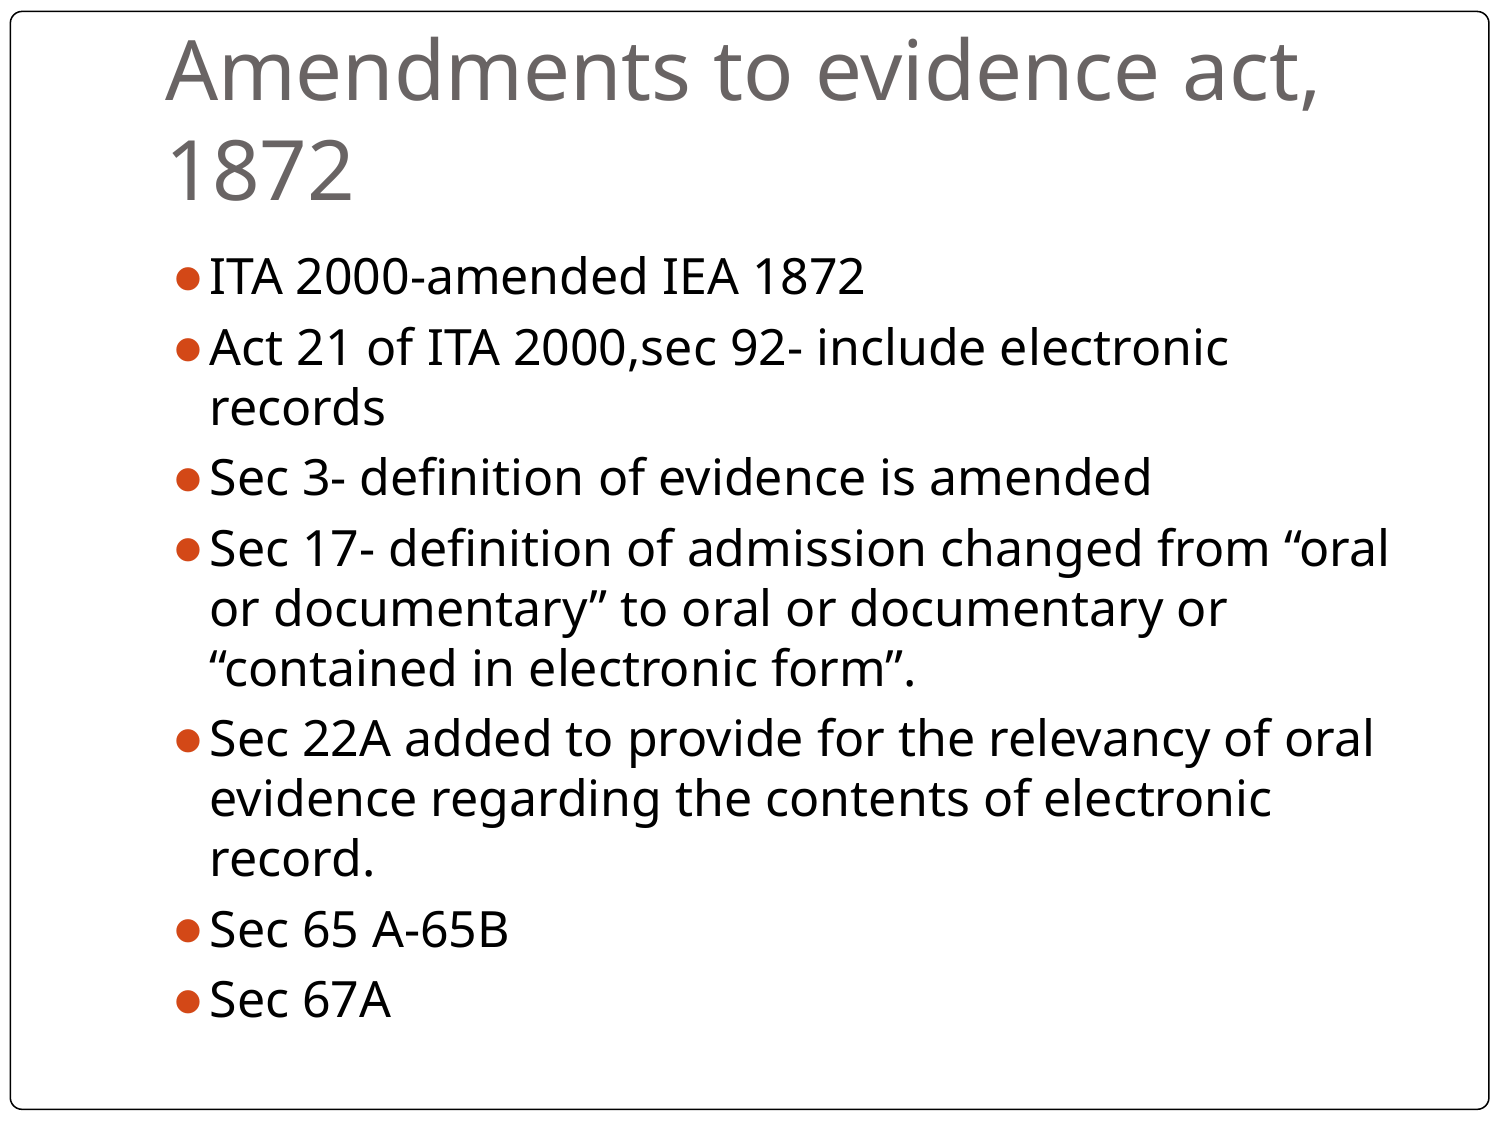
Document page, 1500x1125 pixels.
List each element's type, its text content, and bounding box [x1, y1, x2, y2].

title Amendments to evidence act, 1872 [150, 45, 1425, 233]
list ITA 2000-amended IEA 1872 Act 21 of ITA 2000,sec 92- include electronic records Sec 3- definition of evidence is amended Sec 17- definition of admission changed from “oral or documentary” to oral or documentary or “contained in electronic form”. Sec 22A added to provide for the relevancy of oral evidence regarding the contents of electronic record. Sec 65 A-65B Sec 67A [150, 237, 1425, 1060]
